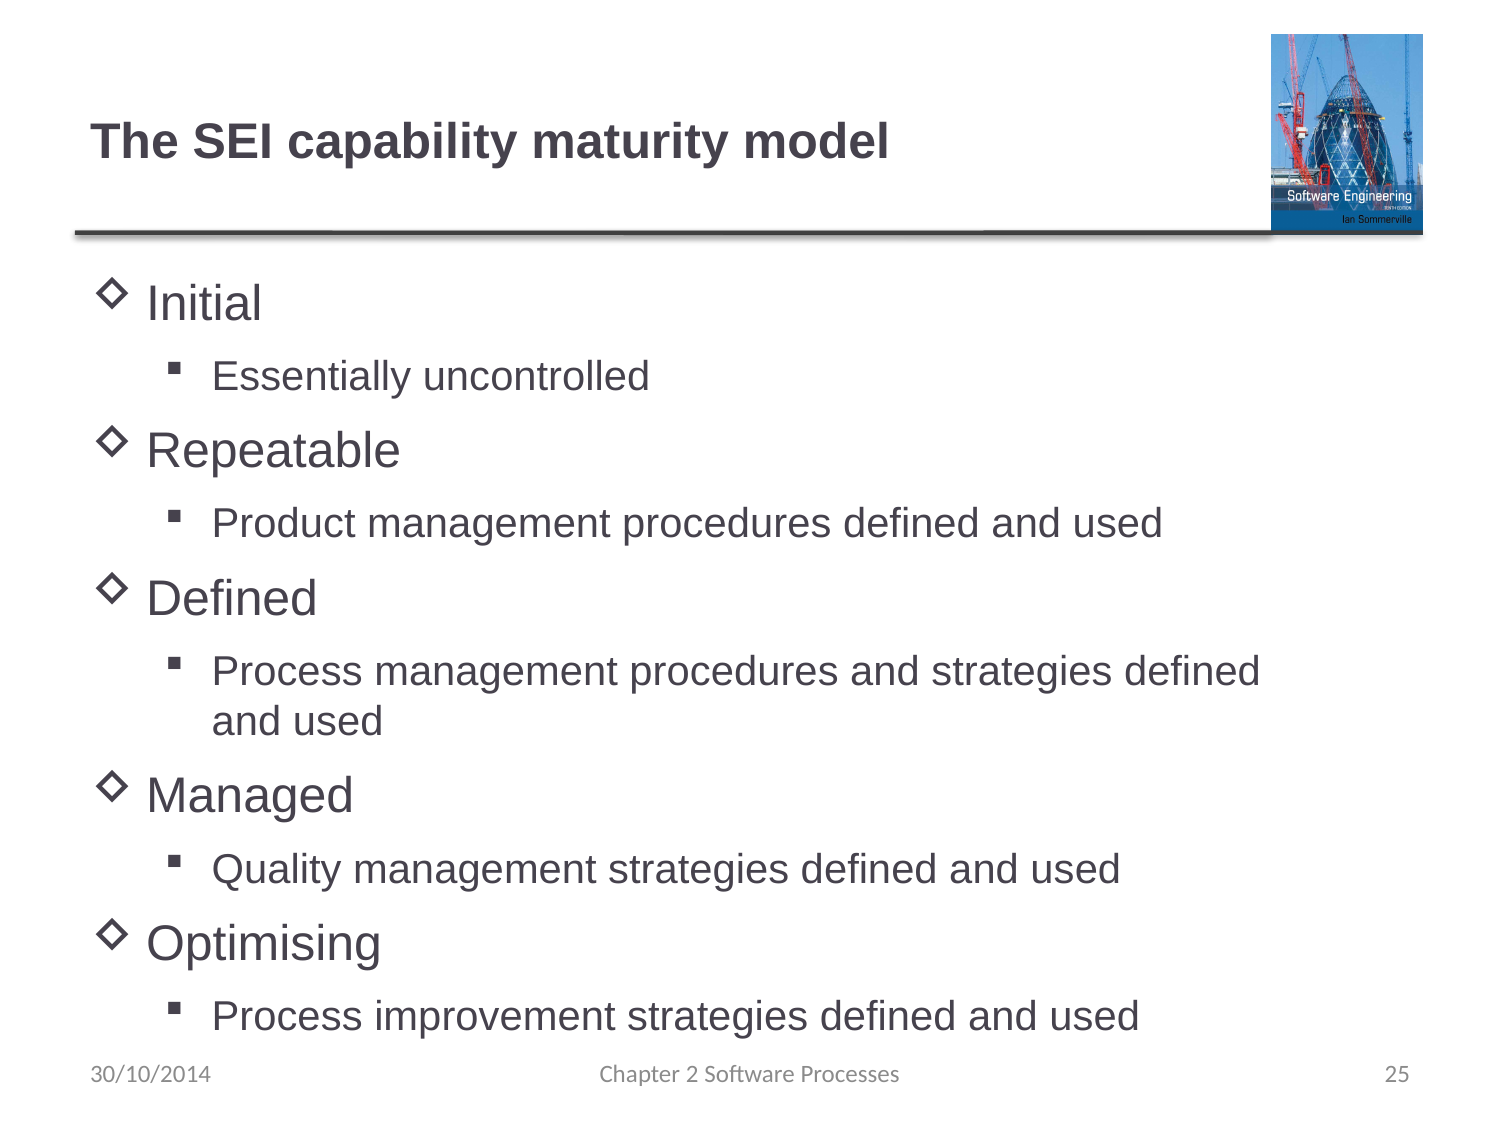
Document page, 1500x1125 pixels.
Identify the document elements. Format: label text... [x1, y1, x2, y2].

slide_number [75, 1042, 425, 1103]
list Initial Essentially uncontrolled Repeatable Product management procedures defined and used Defined Process management procedures and strategies defined and used Managed Quality management strategies defined and used Optimising Process improvement strategies defined and used [75, 262, 1425, 1005]
slide_number 25 [1074, 1042, 1425, 1103]
footer Chapter 2 Software Processes [512, 1042, 988, 1103]
picture [1271, 34, 1423, 230]
title The SEI capability maturity model [74, 44, 1272, 233]
